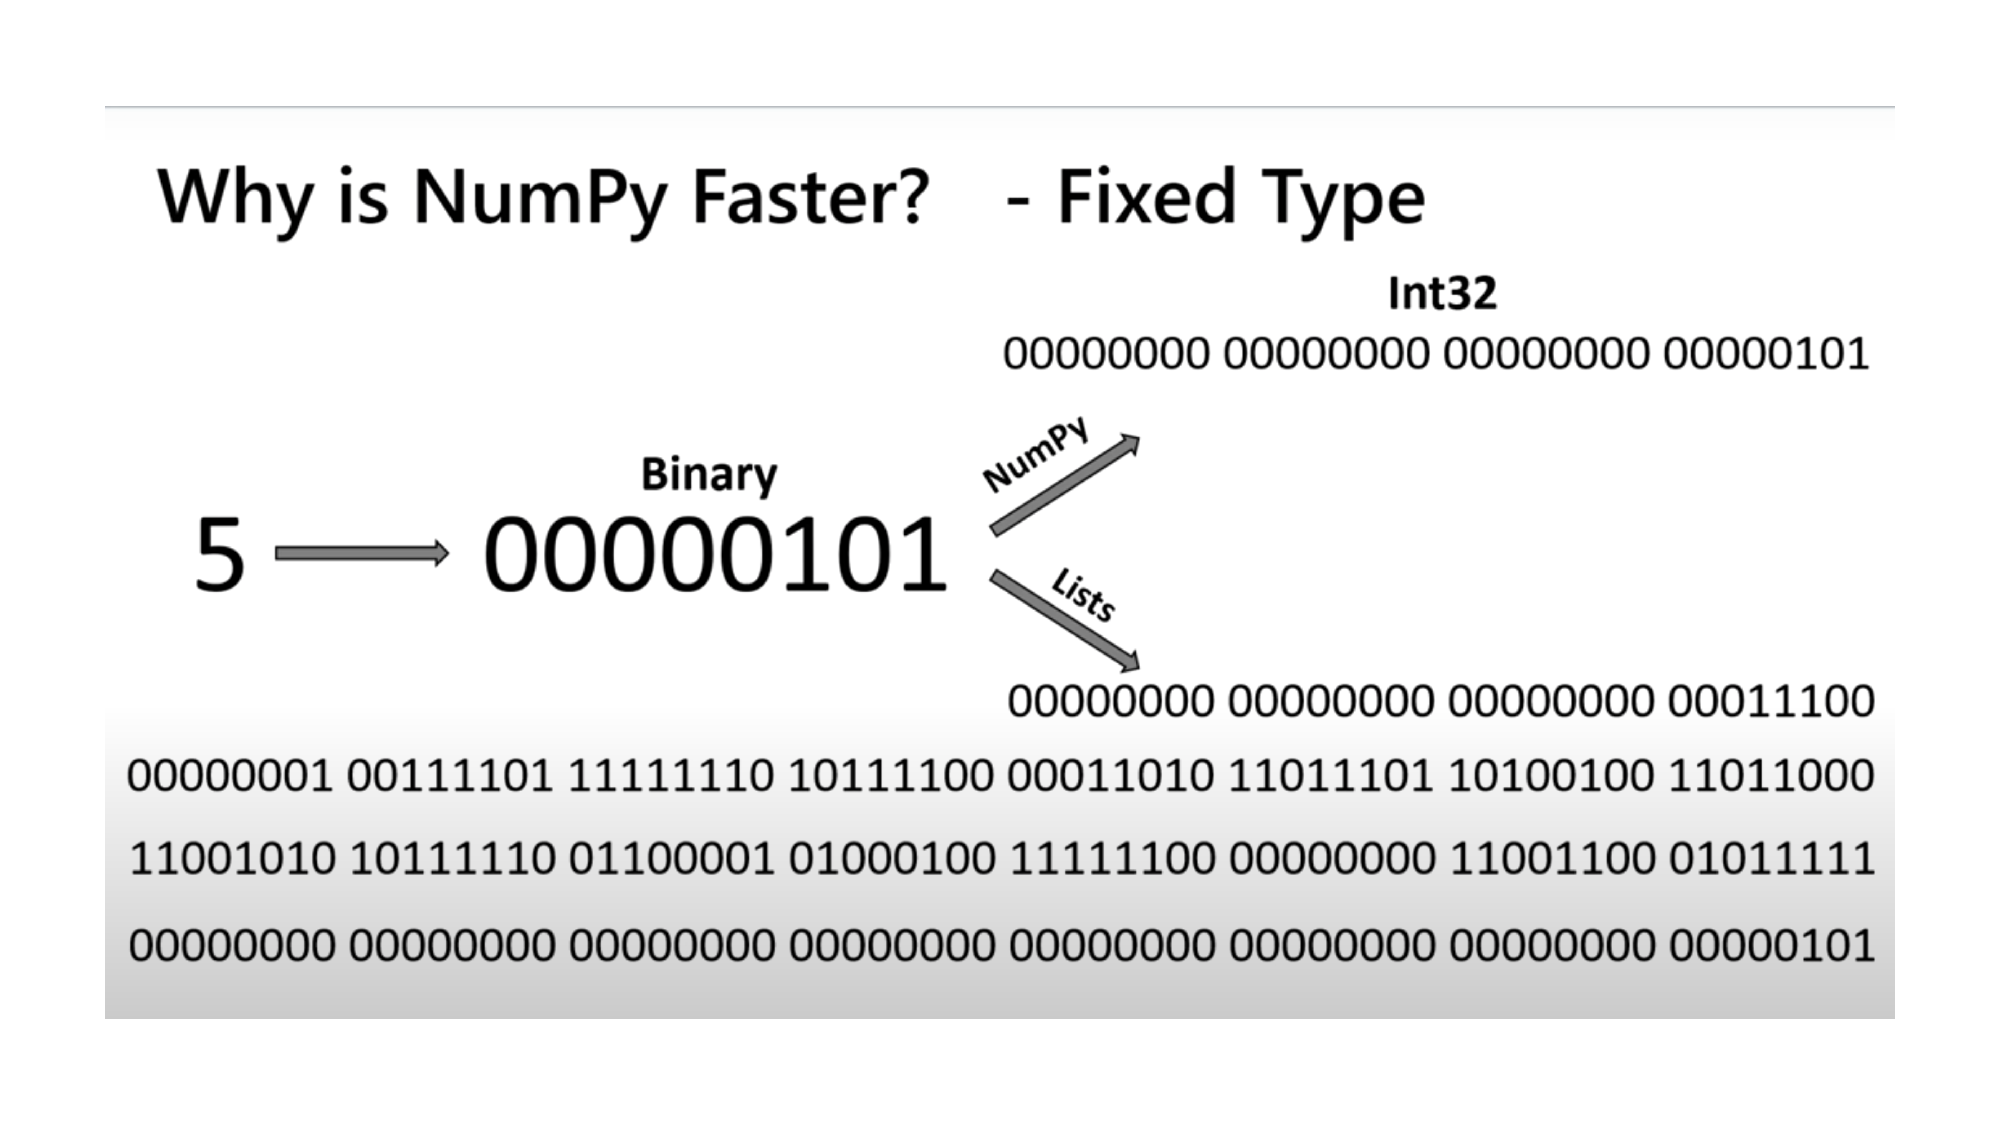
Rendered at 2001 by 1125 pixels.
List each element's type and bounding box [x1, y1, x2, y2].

list [105, 106, 1895, 1019]
